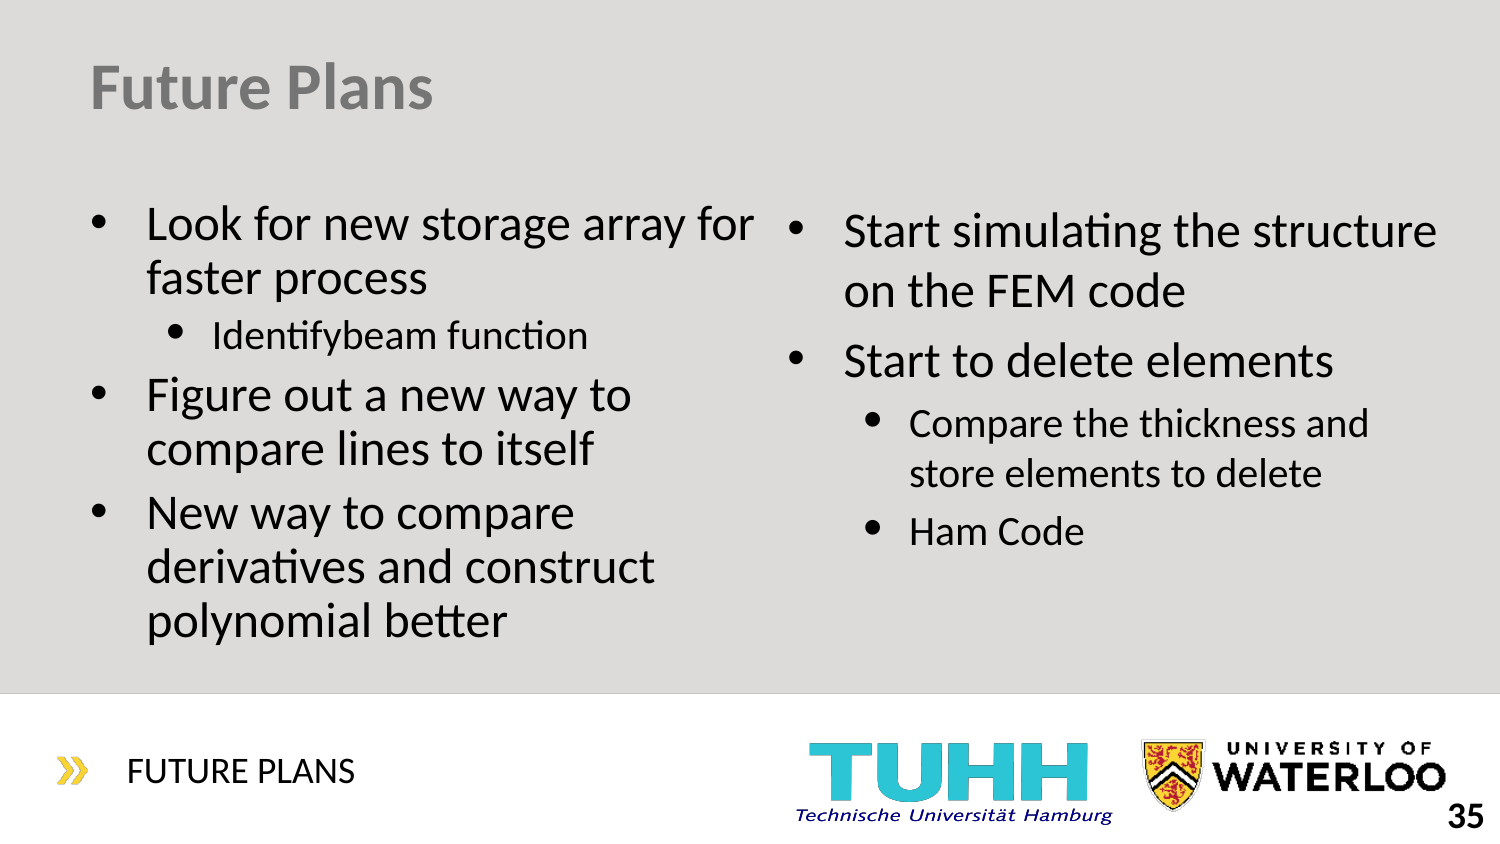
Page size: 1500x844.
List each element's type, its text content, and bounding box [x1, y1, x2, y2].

text_box Start simulating the structure on the FEM code Start to delete elements Compare the thickness and store elements to delete Ham Code [772, 189, 1470, 679]
list Look for new storage array for faster process Identifybeam function Figure out a new way to compare lines to itself New way to compare derivatives and construct polynomial better [75, 189, 772, 679]
title Future Plans [75, 35, 1425, 176]
picture [0, 0, 1500, 844]
slide_number 35 [1050, 783, 1500, 844]
footer Future Plans [111, 745, 773, 791]
